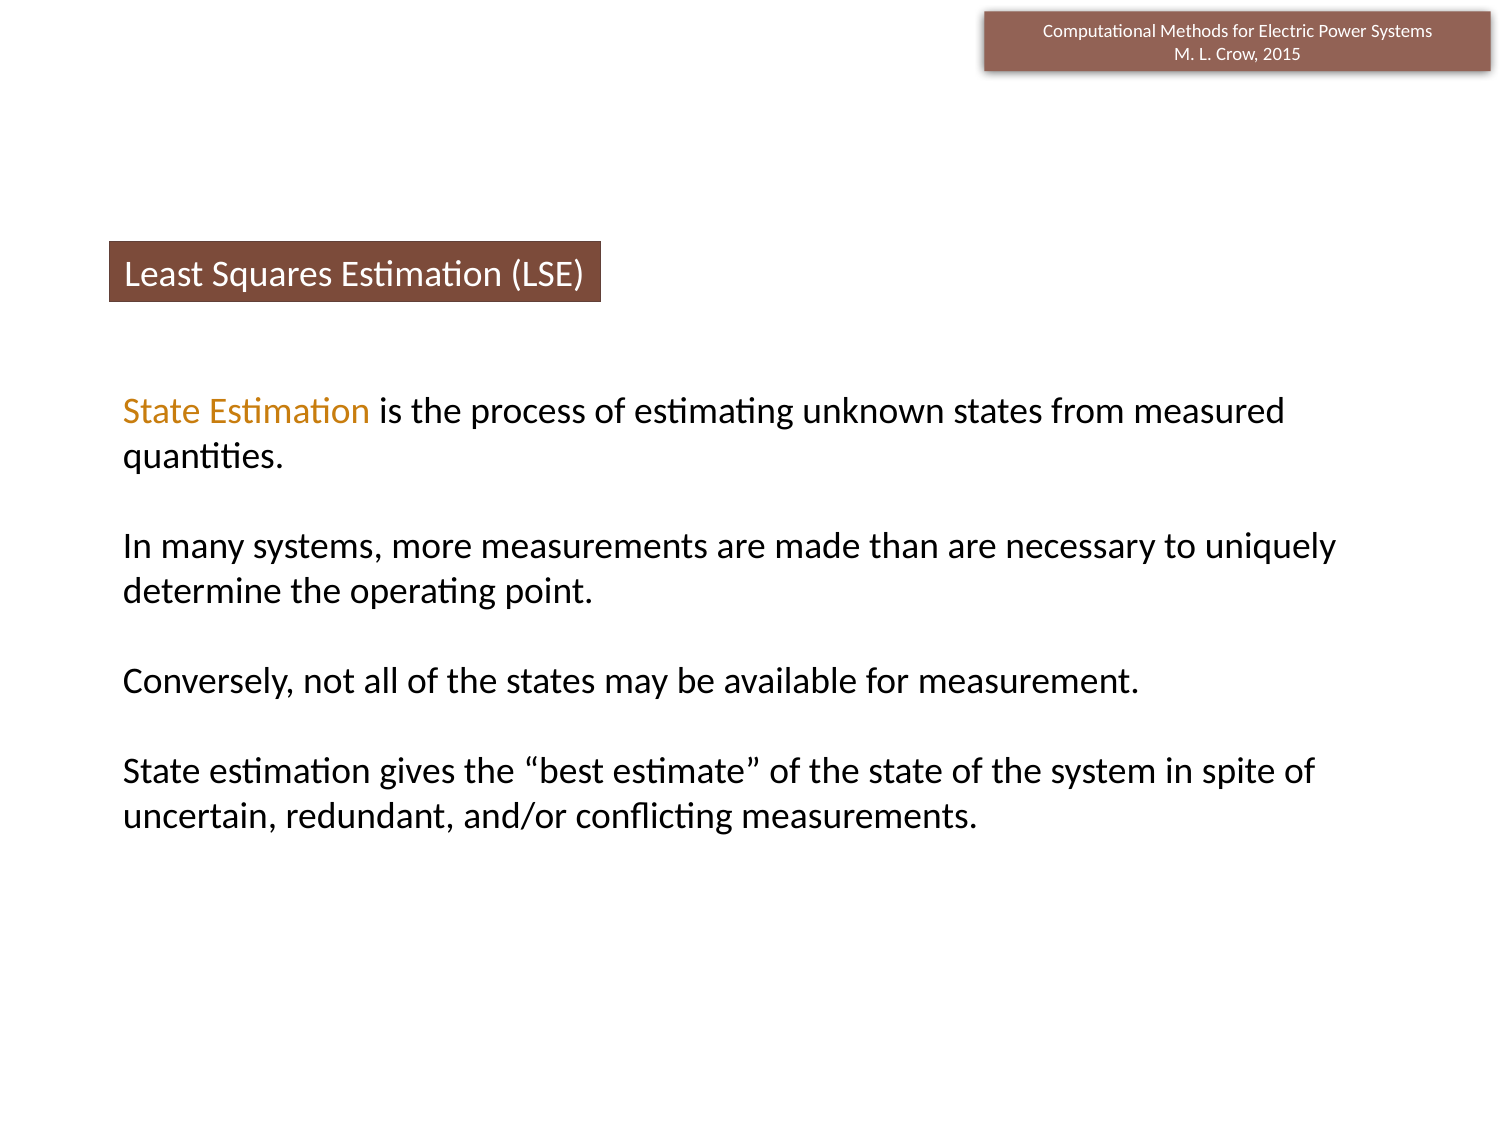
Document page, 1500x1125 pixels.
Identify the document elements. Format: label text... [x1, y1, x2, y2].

text_box State Estimation is the process of estimating unknown states from measured quantities. In many systems, more measurements are made than are necessary to uniquely determine the operating point. Conversely, not all of the states may be available for measurement. State estimation gives the “best estimate” of the state of the system in spite of uncertain, redundant, and/or conflicting measurements. [108, 378, 1423, 934]
text_box Least Squares Estimation (LSE) [109, 241, 601, 302]
